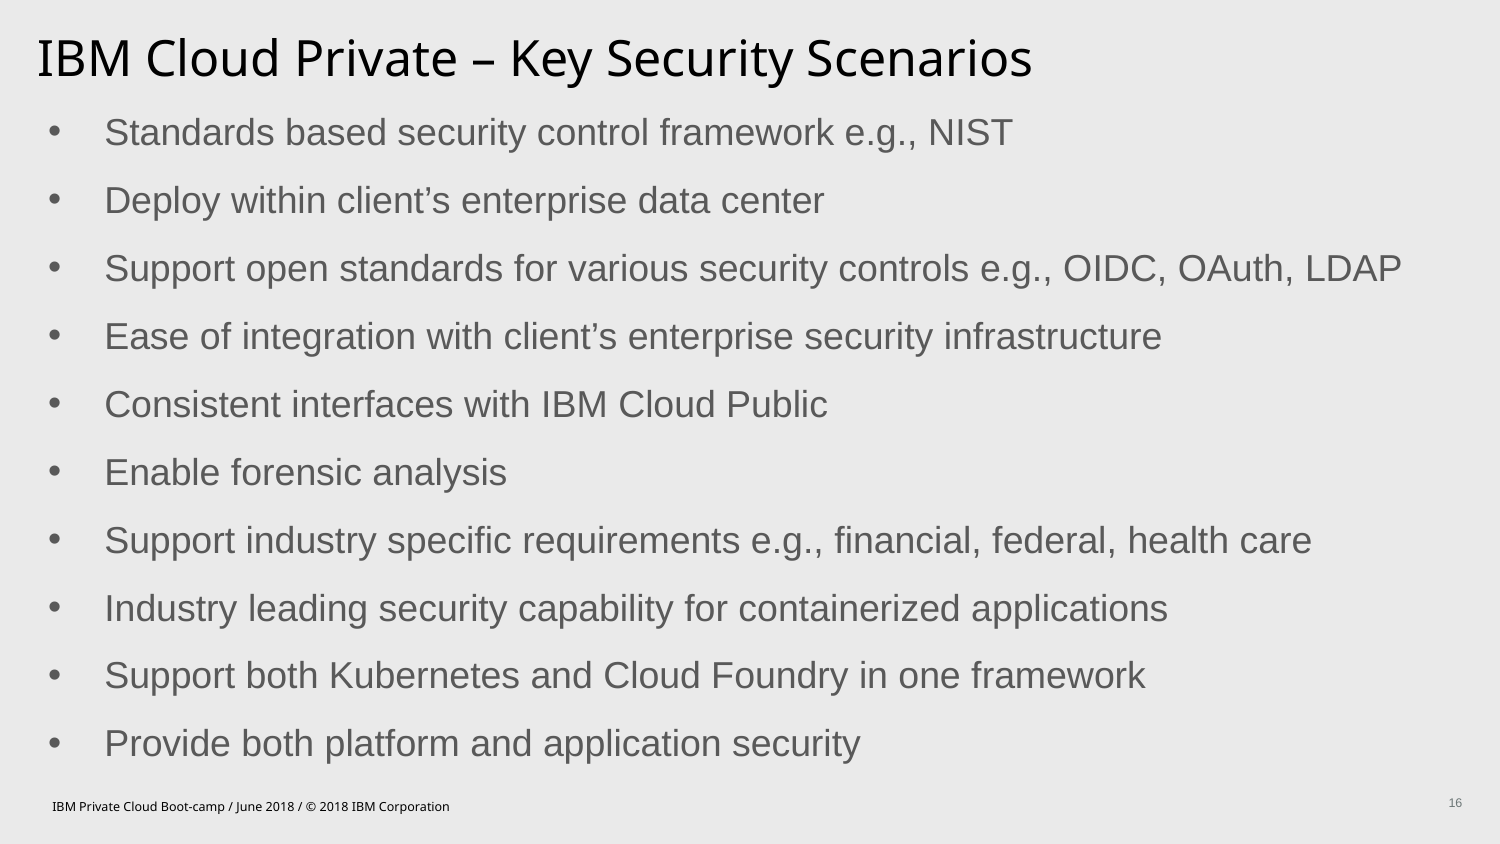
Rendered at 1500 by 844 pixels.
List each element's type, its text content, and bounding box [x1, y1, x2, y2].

list Standards based security control framework e.g., NIST Deploy within client’s enterprise data center Support open standards for various security controls e.g., OIDC, OAuth, LDAP Ease of integration with client’s enterprise security infrastructure Consistent interfaces with IBM Cloud Public Enable forensic analysis Support industry specific requirements e.g., financial, federal, health care Industry leading security capability for containerized applications Support both Kubernetes and Cloud Foundry in one framework Provide both platform and application security [48, 114, 1441, 844]
text_box IBM Cloud Private – Key Security Scenarios [37, 32, 1463, 114]
text_box IBM Private Cloud Boot-camp / June 2018 / © 2018 IBM Corporation [37, 791, 1088, 815]
slide_number 16 [1125, 791, 1463, 815]
